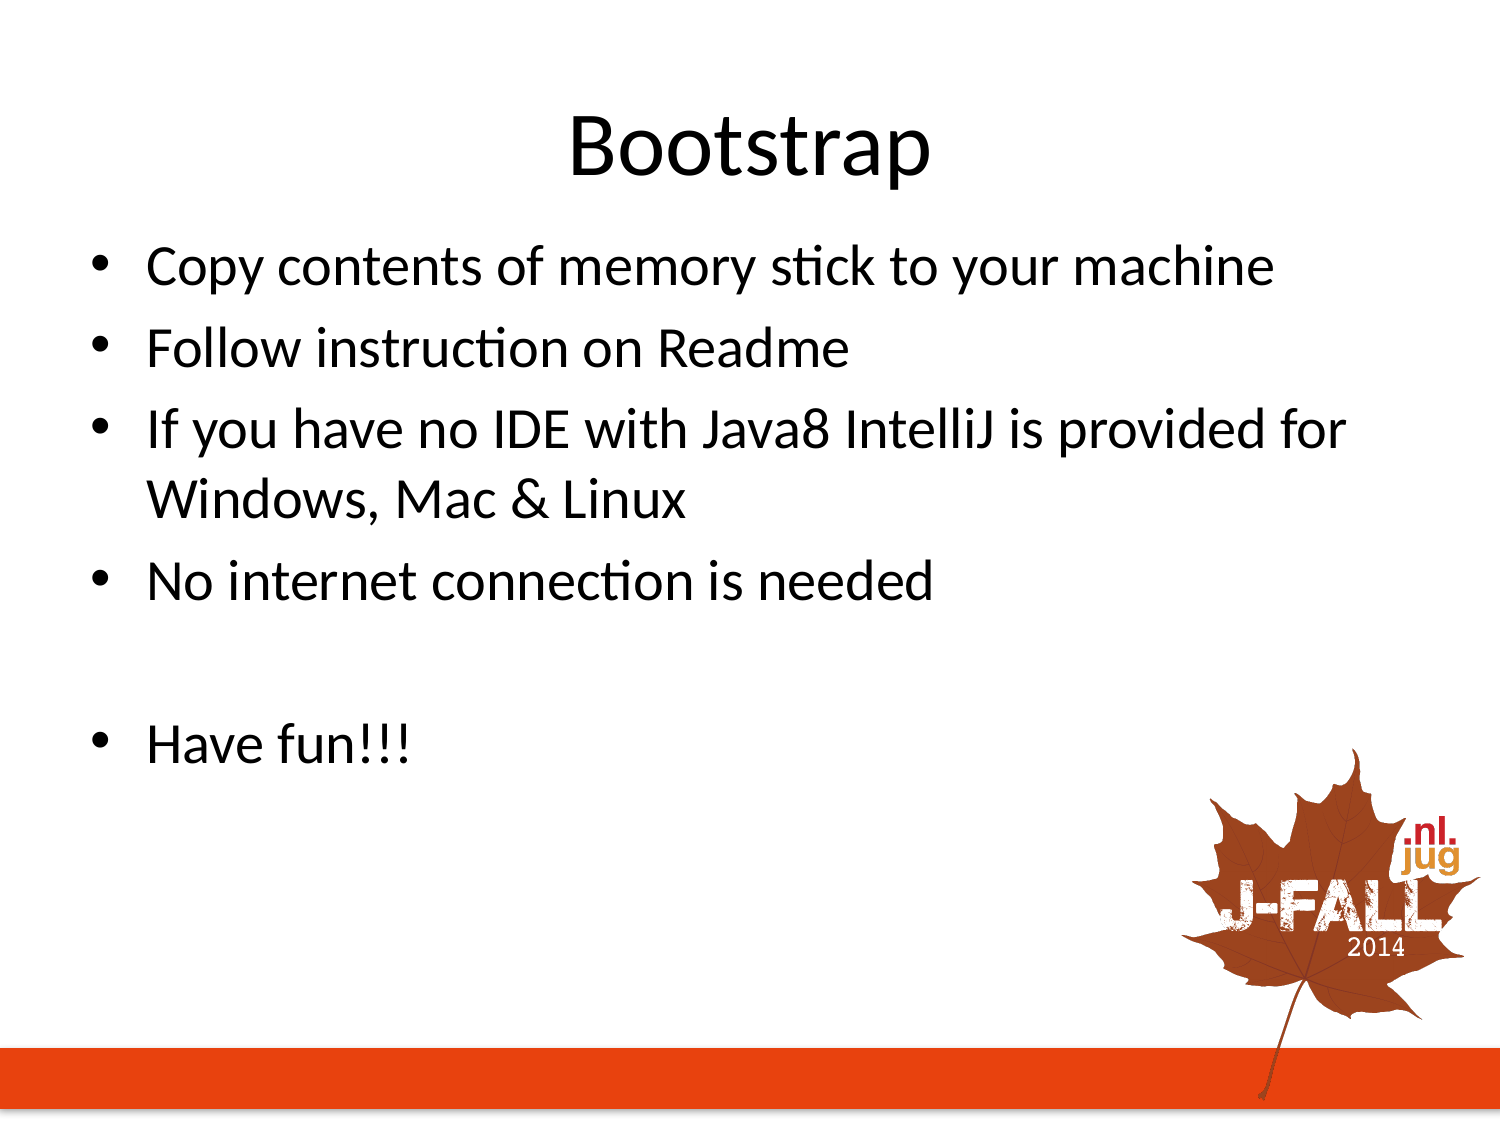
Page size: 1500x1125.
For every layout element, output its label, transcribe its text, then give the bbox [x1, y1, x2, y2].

title Bootstrap [75, 45, 1425, 219]
list Copy contents of memory stick to your machine Follow instruction on Readme If you have no IDE with Java8 IntelliJ is provided for Windows, Mac & Linux No internet connection is needed Have fun!!! [75, 219, 1425, 1064]
picture [1139, 656, 1500, 1125]
